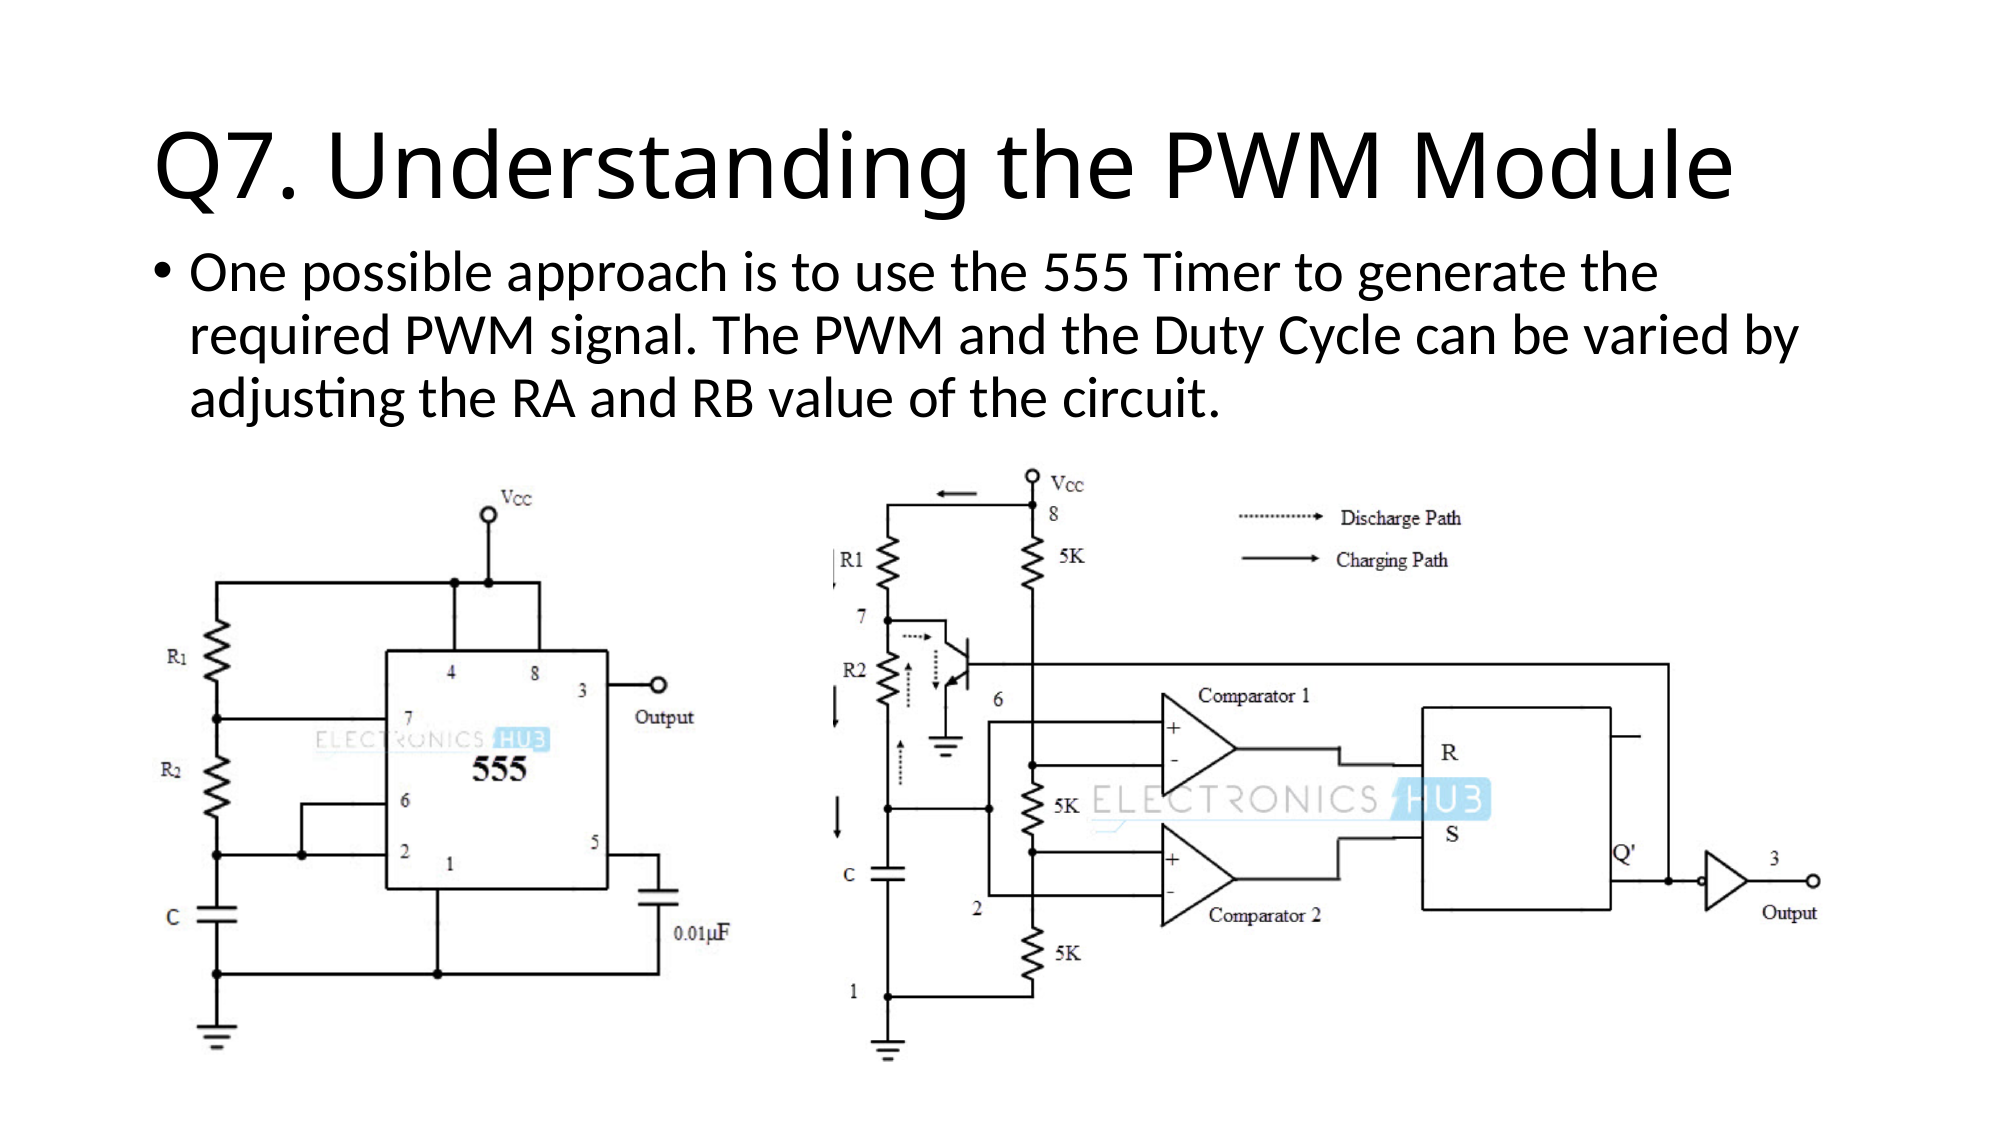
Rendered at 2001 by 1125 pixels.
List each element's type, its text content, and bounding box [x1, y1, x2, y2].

title Q7. Understanding the PWM Module [137, 59, 1863, 234]
list One possible approach is to use the 555 Timer to generate the required PWM signal. The PWM and the Duty Cycle can be varied by adjusting the RA and RB value of the circuit. [137, 234, 1863, 472]
picture [75, 451, 1858, 1099]
